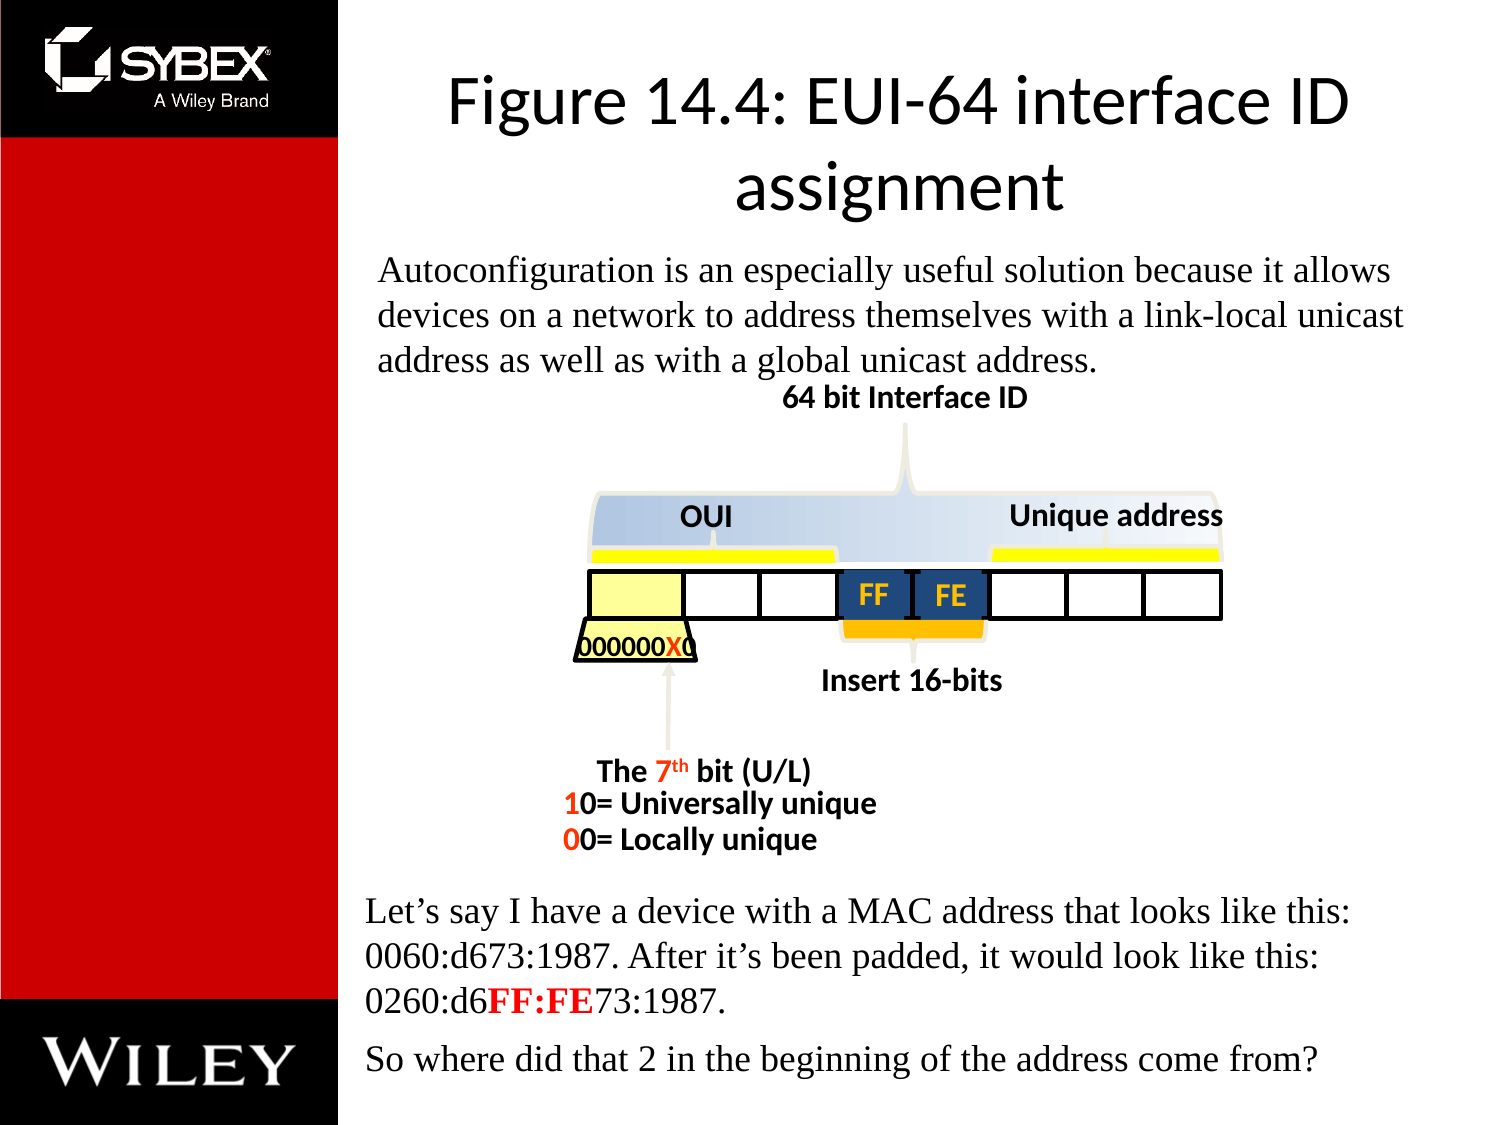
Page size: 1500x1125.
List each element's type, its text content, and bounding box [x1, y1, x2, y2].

picture [45, 27, 271, 111]
picture [0, 999, 338, 1125]
text_box Autoconfiguration is an especially useful solution because it allows devices on a network to address themselves with a link-local unicast address as well as with a global unicast address. [362, 237, 1462, 388]
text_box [564, 376, 1228, 860]
title Figure 14.4: EUI-64 interface ID assignment [375, 45, 1425, 233]
text_box Let’s say I have a device with a MAC address that looks like this: 0060:d673:1987. After it’s been padded, it would look like this: 0260:d6FF:FE73:1987. So where did that 2 in the beginning of the address come from? [349, 878, 1462, 1086]
